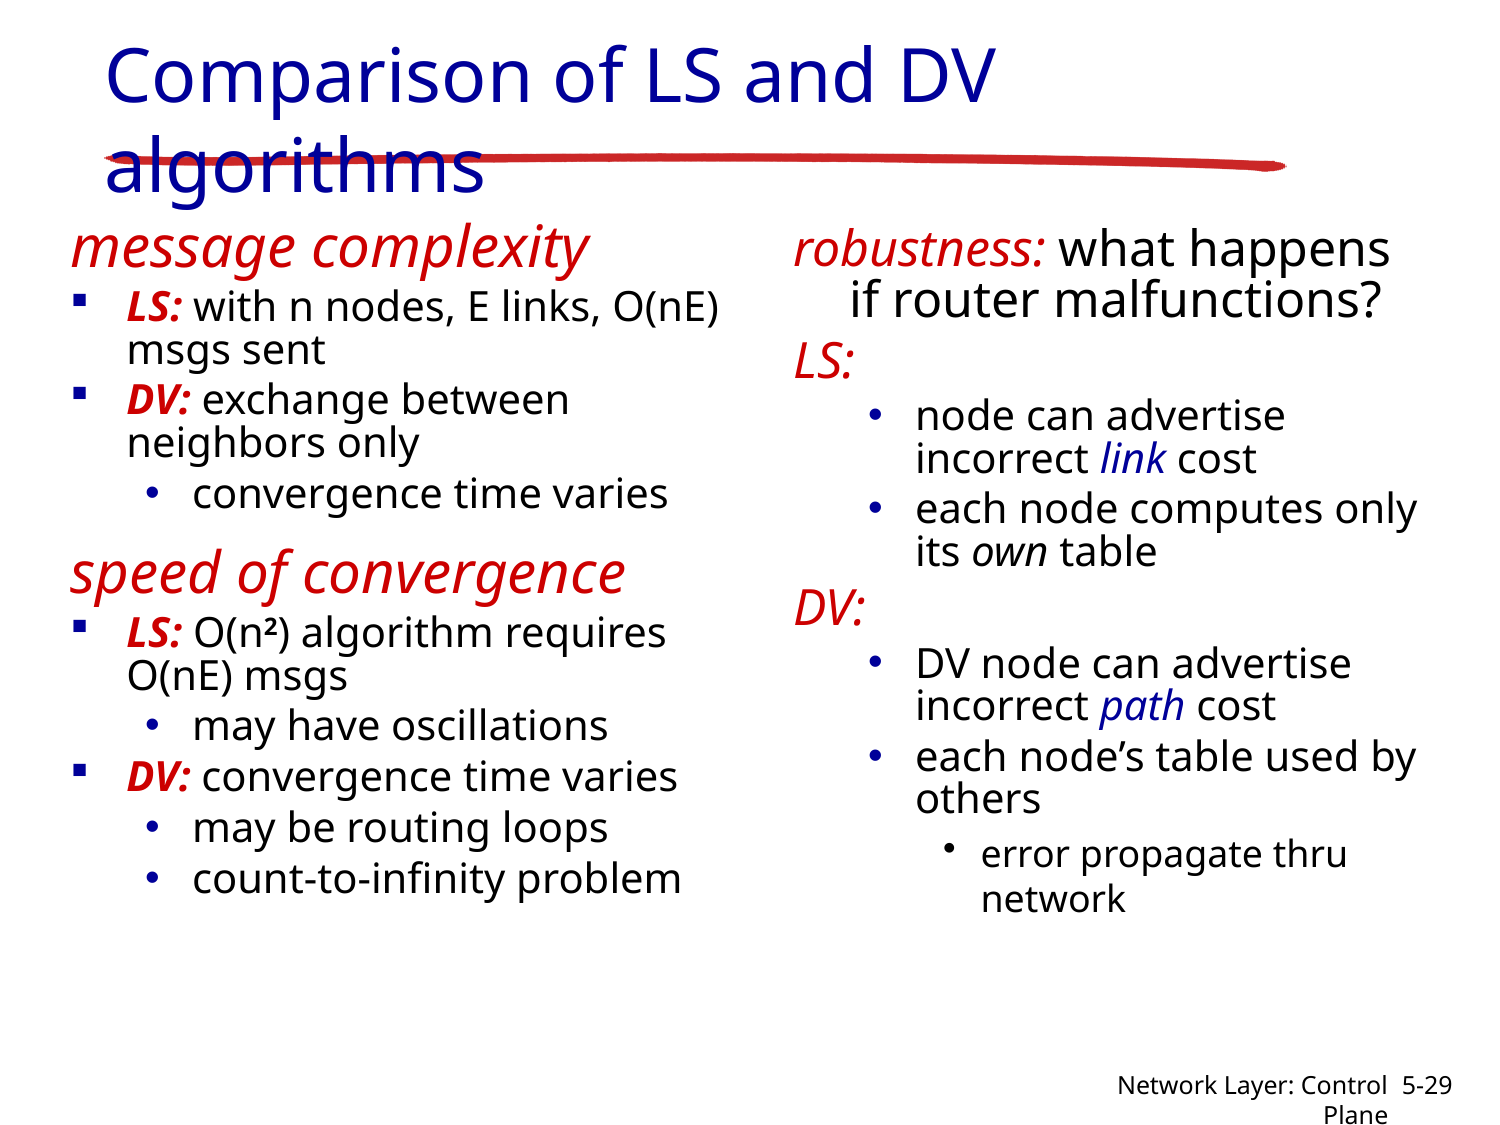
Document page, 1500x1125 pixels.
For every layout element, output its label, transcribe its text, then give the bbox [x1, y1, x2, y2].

picture [99, 148, 1300, 178]
slide_number 5-29 [1387, 1062, 1478, 1107]
title Comparison of LS and DV algorithms [89, 74, 1365, 161]
list message complexity LS: with n nodes, E links, O(nE) msgs sent DV: exchange between neighbors only convergence time varies speed of convergence LS: O(n2) algorithm requires O(nE) msgs may have oscillations DV: convergence time varies may be routing loops count-to-infinity problem [55, 212, 747, 975]
list robustness: what happens if router malfunctions? LS: node can advertise incorrect link cost each node computes only its own table DV: DV node can advertise incorrect path cost each node’s table used by others error propagate thru network [778, 217, 1436, 981]
footer Network Layer: Control Plane [1045, 1062, 1404, 1102]
